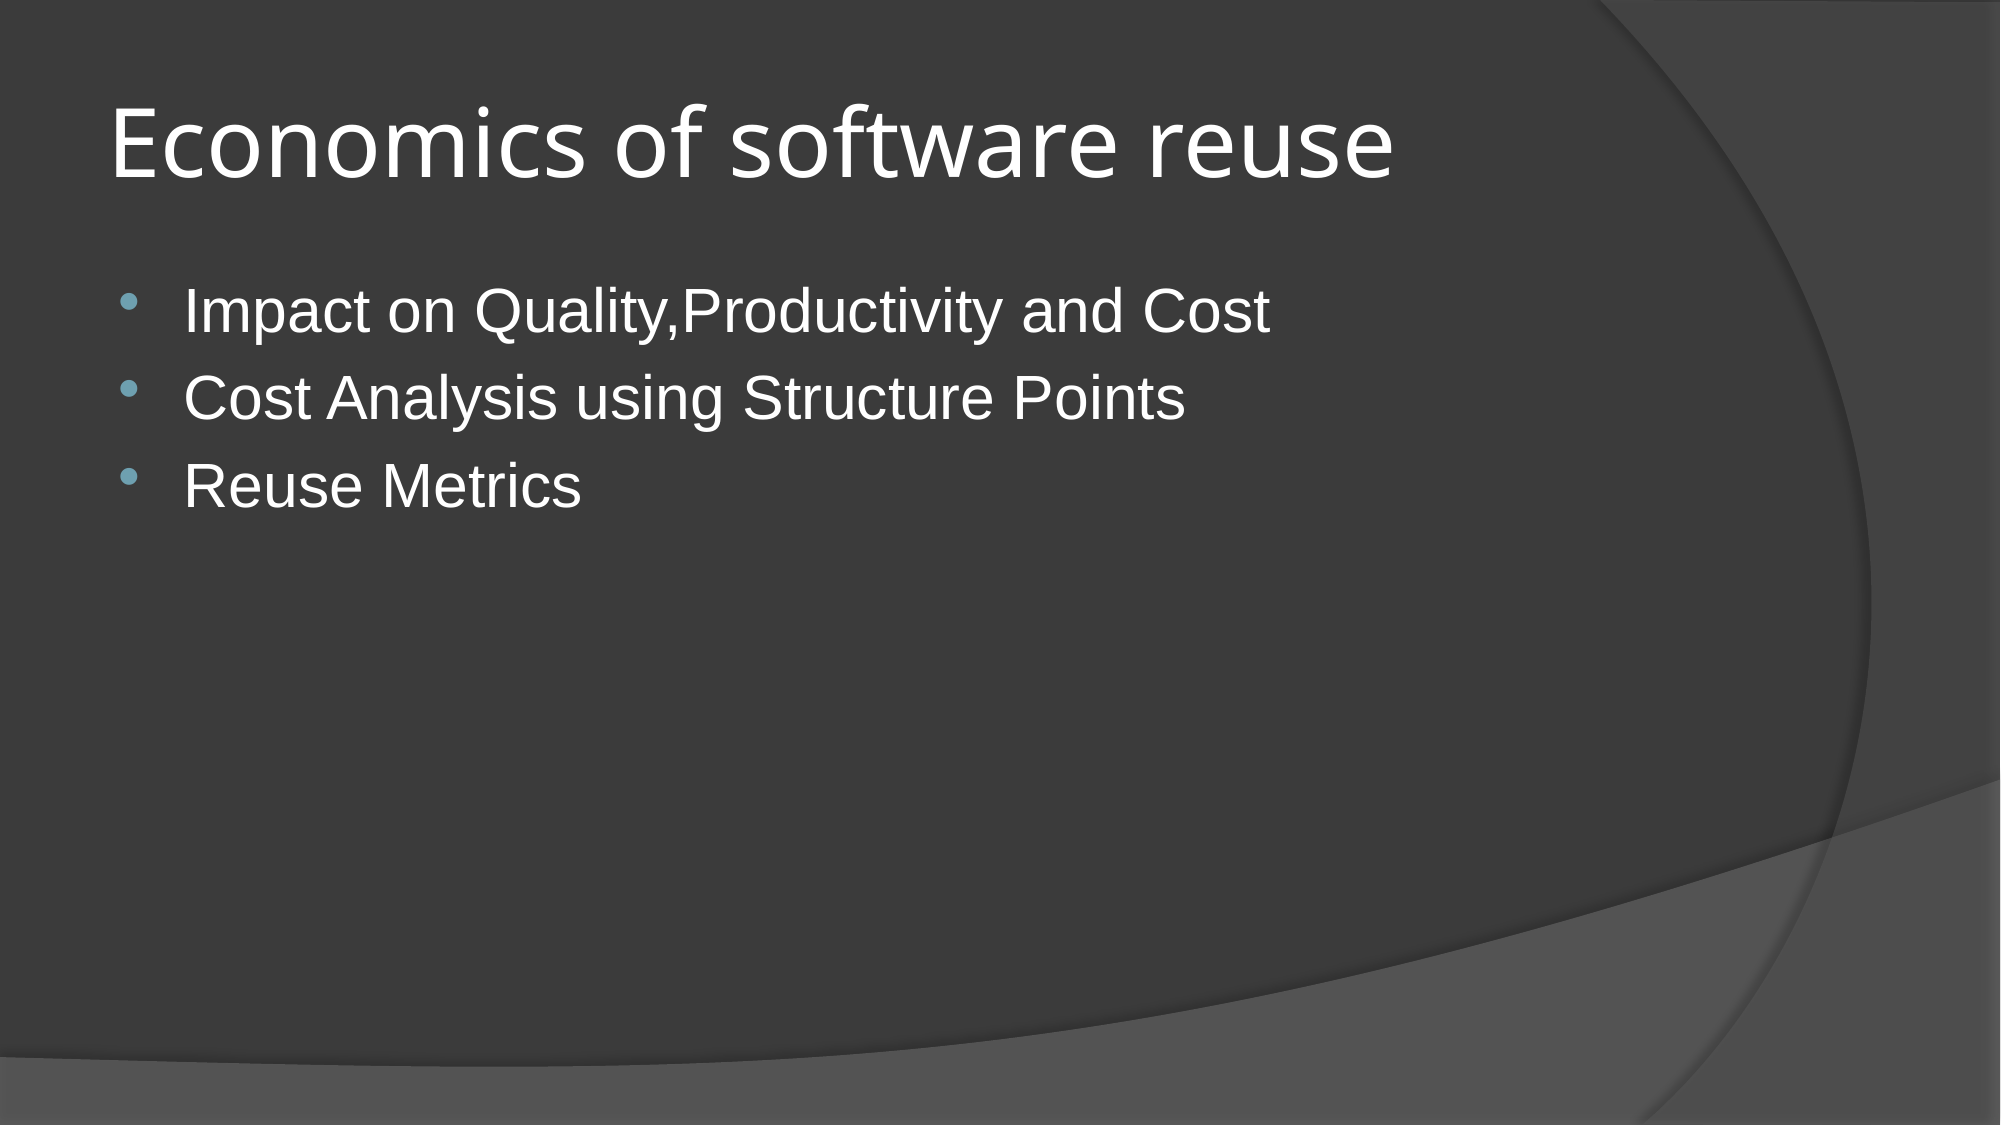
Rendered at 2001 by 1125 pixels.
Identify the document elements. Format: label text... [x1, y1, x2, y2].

title Economics of software reuse [99, 45, 1734, 233]
list Impact on Quality,Productivity and Cost Cost Analysis using Structure Points Reuse Metrics [99, 262, 1734, 1005]
